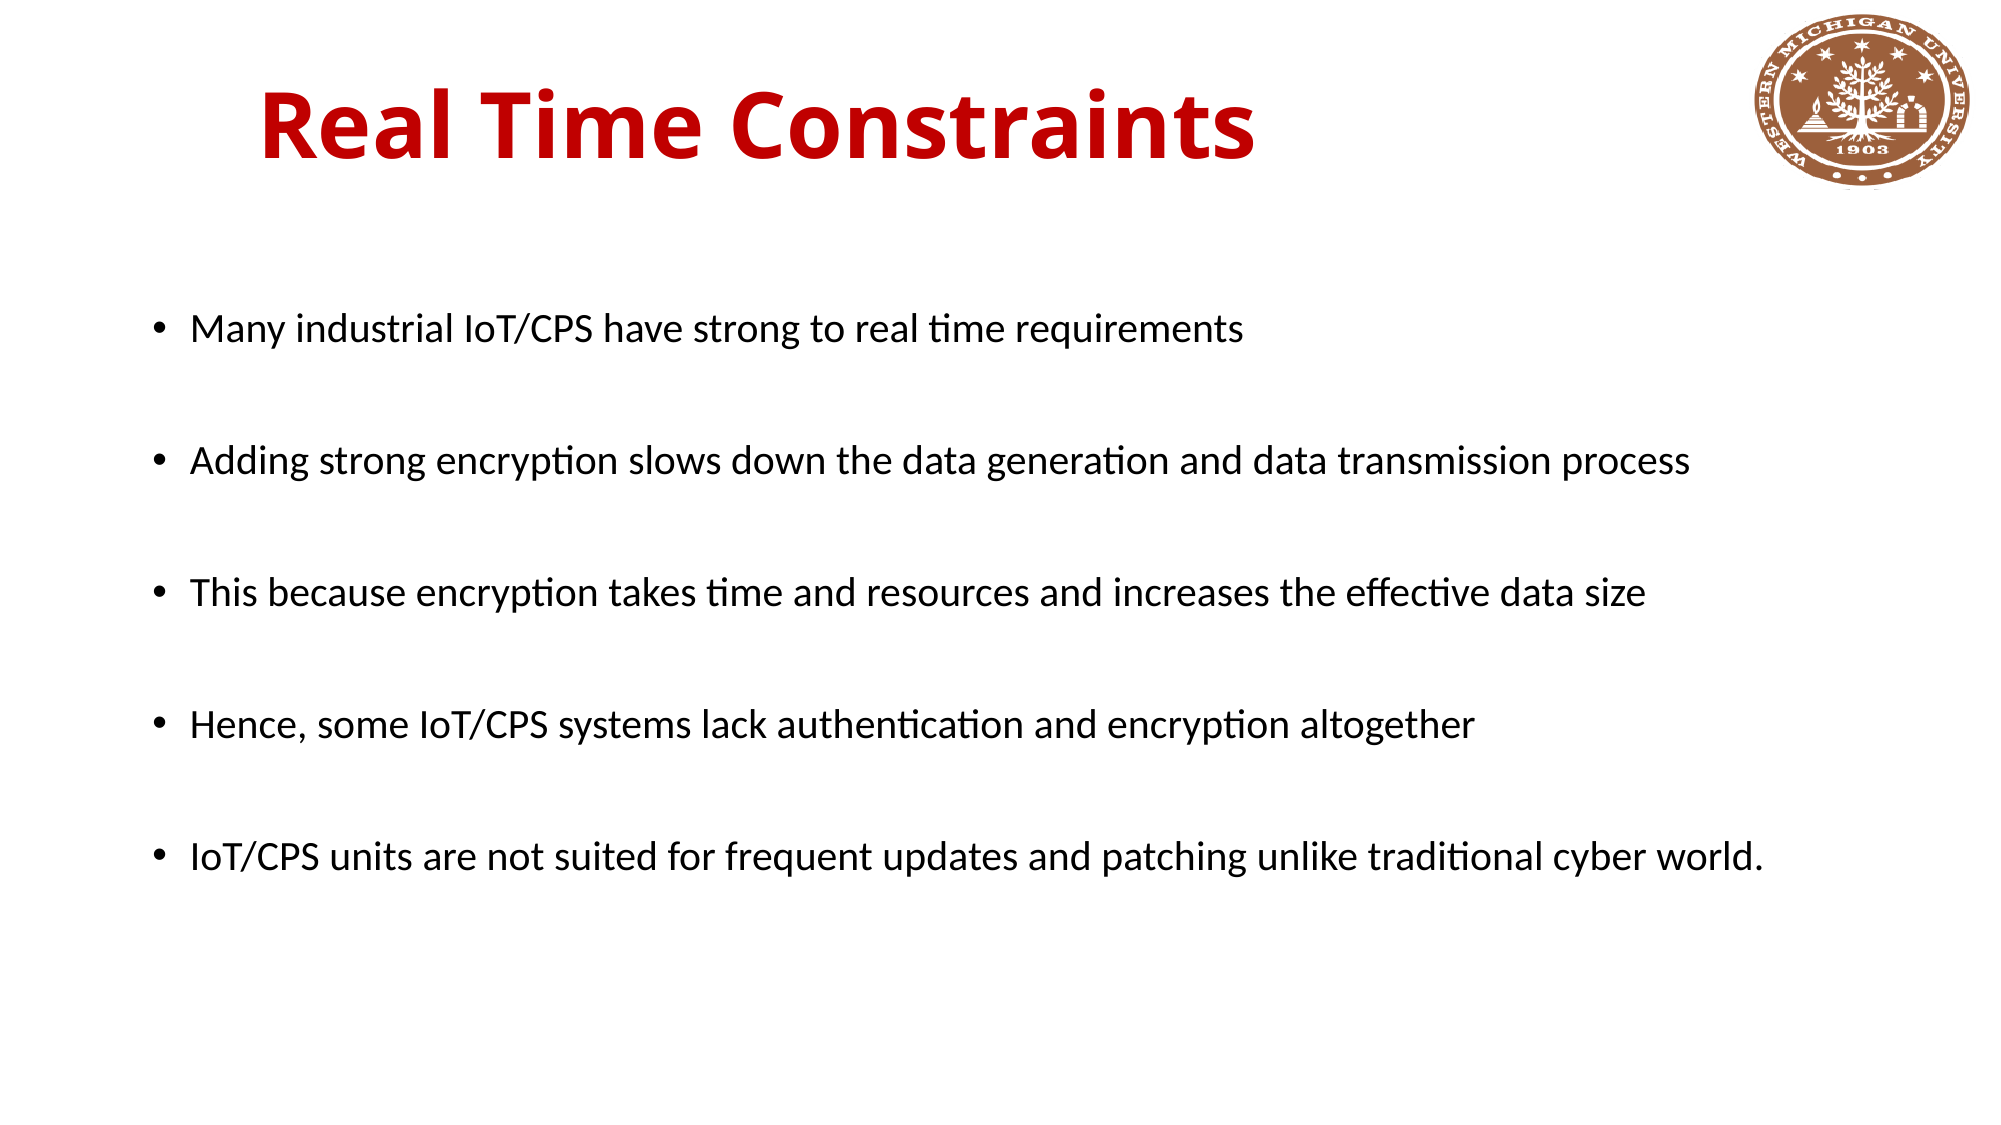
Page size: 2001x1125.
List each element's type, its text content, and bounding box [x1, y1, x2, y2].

title Real Time Constraints [242, 39, 1645, 219]
list Many industrial IoT/CPS have strong to real time requirements Adding strong encryption slows down the data generation and data transmission process This because encryption takes time and resources and increases the effective data size Hence, some IoT/CPS systems lack authentication and encryption altogether IoT/CPS units are not suited for frequent updates and patching unlike traditional cyber world. [137, 299, 1863, 1014]
picture [1749, 9, 1976, 190]
